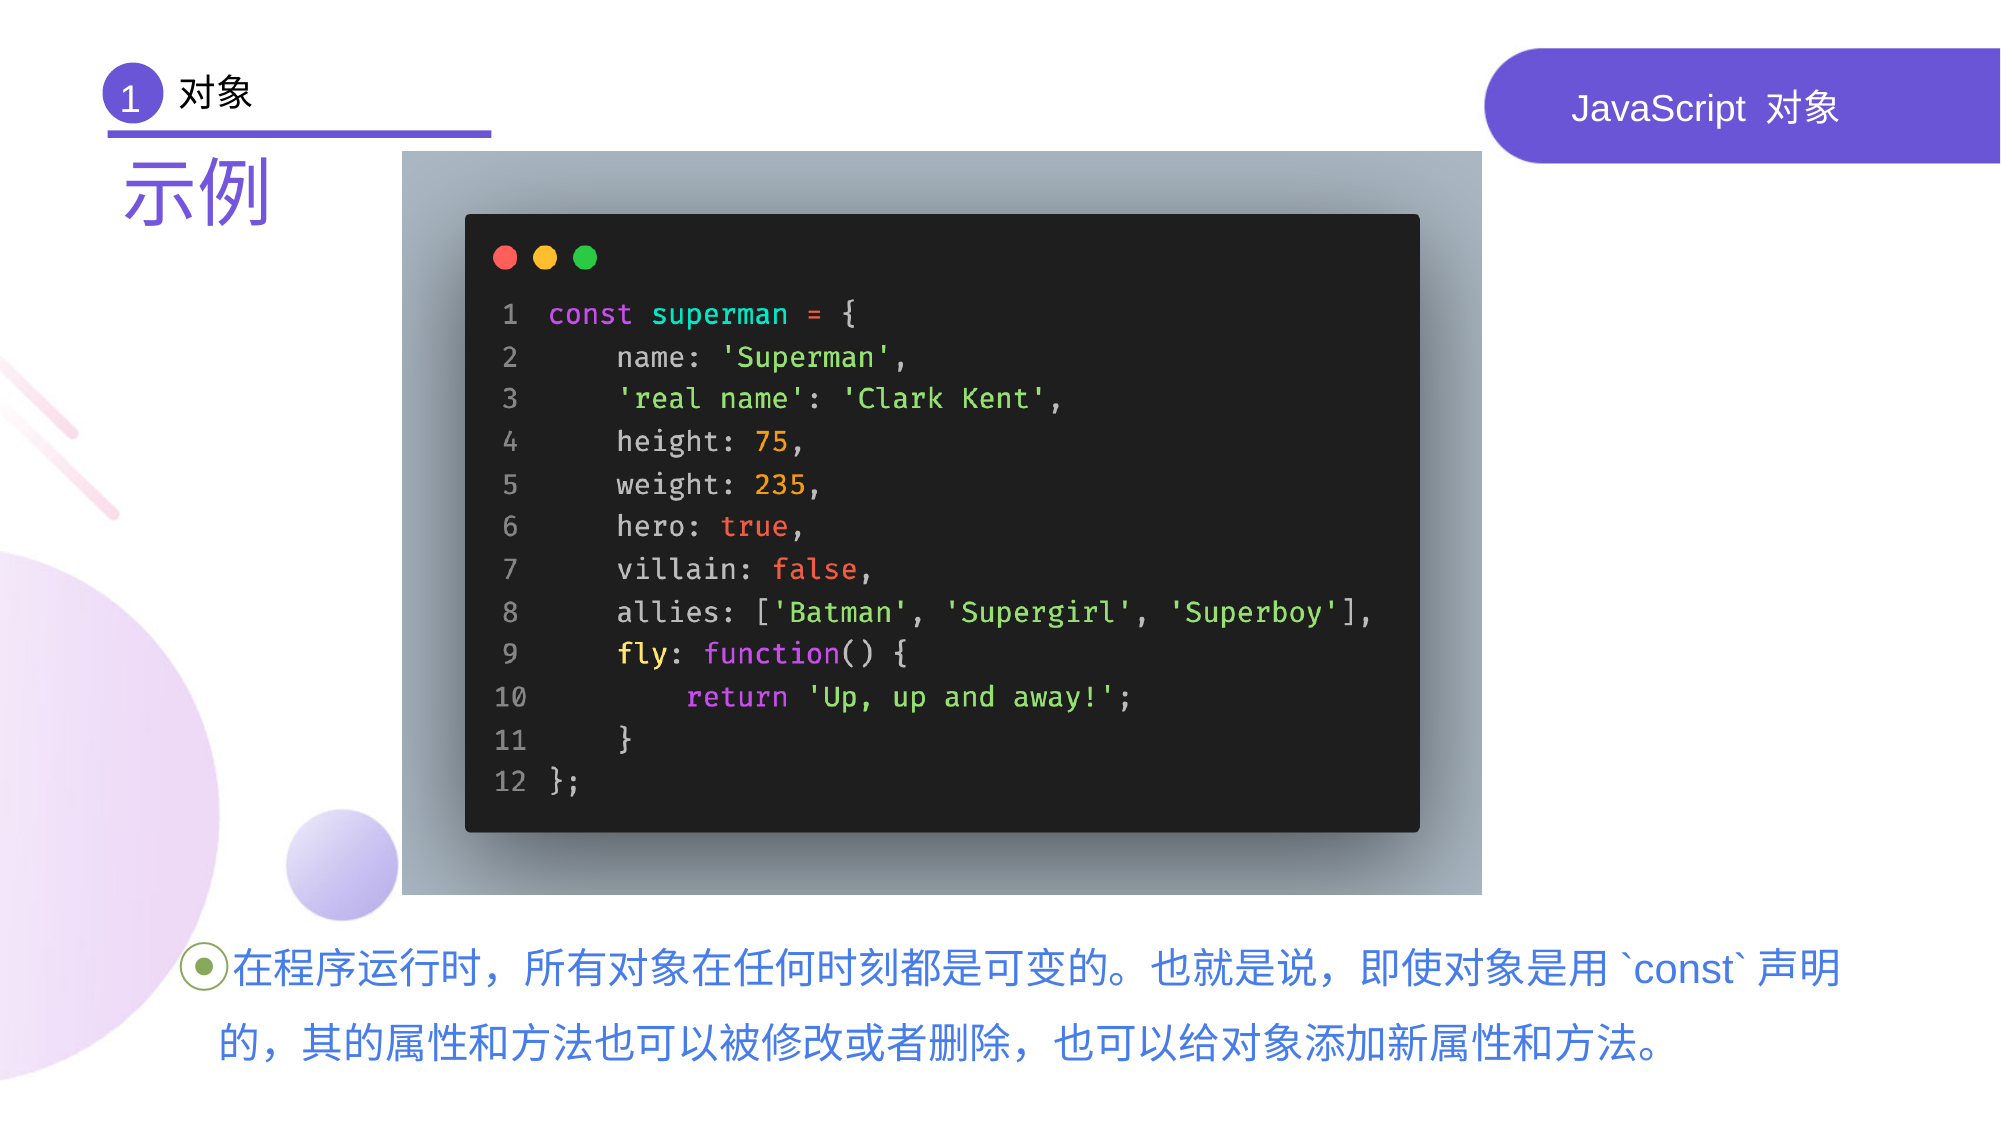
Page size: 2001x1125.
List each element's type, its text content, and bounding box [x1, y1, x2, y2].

list 对象 [163, 66, 794, 127]
list 示例 [107, 148, 1164, 237]
title JavaScript 对象 [1556, 73, 1962, 137]
list 1 [104, 72, 181, 129]
list 在程序运行时，所有对象在任何时刻都是可变的。也就是说，即使对象是用`const`声明的，其的属性和方法也可以被修改或者删除，也可以给对象添加新属性和方法。 [162, 908, 1862, 1099]
picture [0, 0, 2001, 1125]
